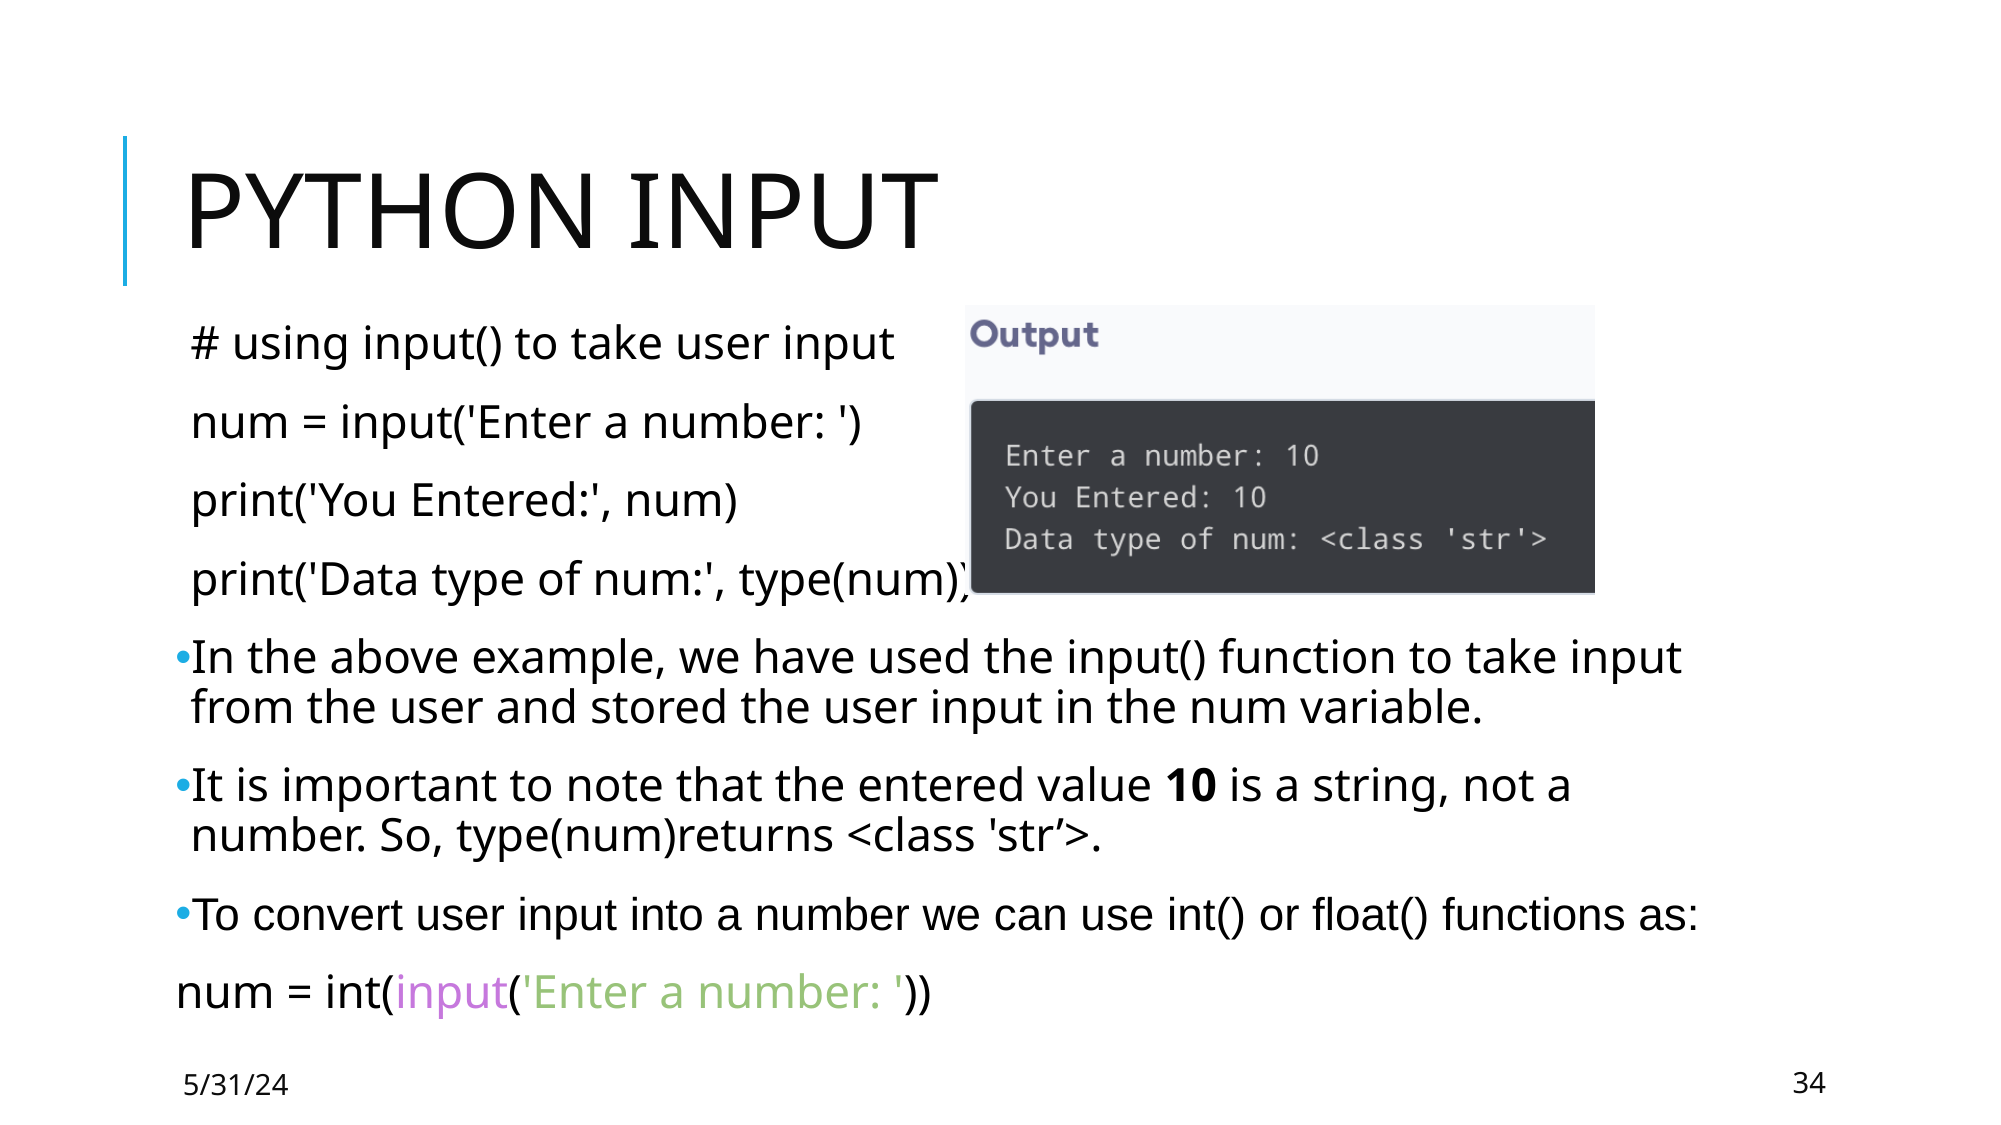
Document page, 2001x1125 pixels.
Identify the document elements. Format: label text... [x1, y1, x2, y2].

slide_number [168, 1061, 522, 1107]
list # using input() to take user input num = input('Enter a number: ') print('You Entered:', num) print('Data type of num:', type(num)) In the above example, we have used the input() function to take input from the user and stored the user input in the num variable. It is important to note that the entered value 10 is a string, not a number. So, type(num)returns <class 'str’>. To convert user input into a number we can use int() or float() functions as: num = int(input('Enter a number: ')) [168, 312, 1763, 1035]
title PYTHON INPUT [168, 96, 1763, 312]
picture [964, 305, 1595, 596]
slide_number 34 [1777, 1061, 1938, 1107]
